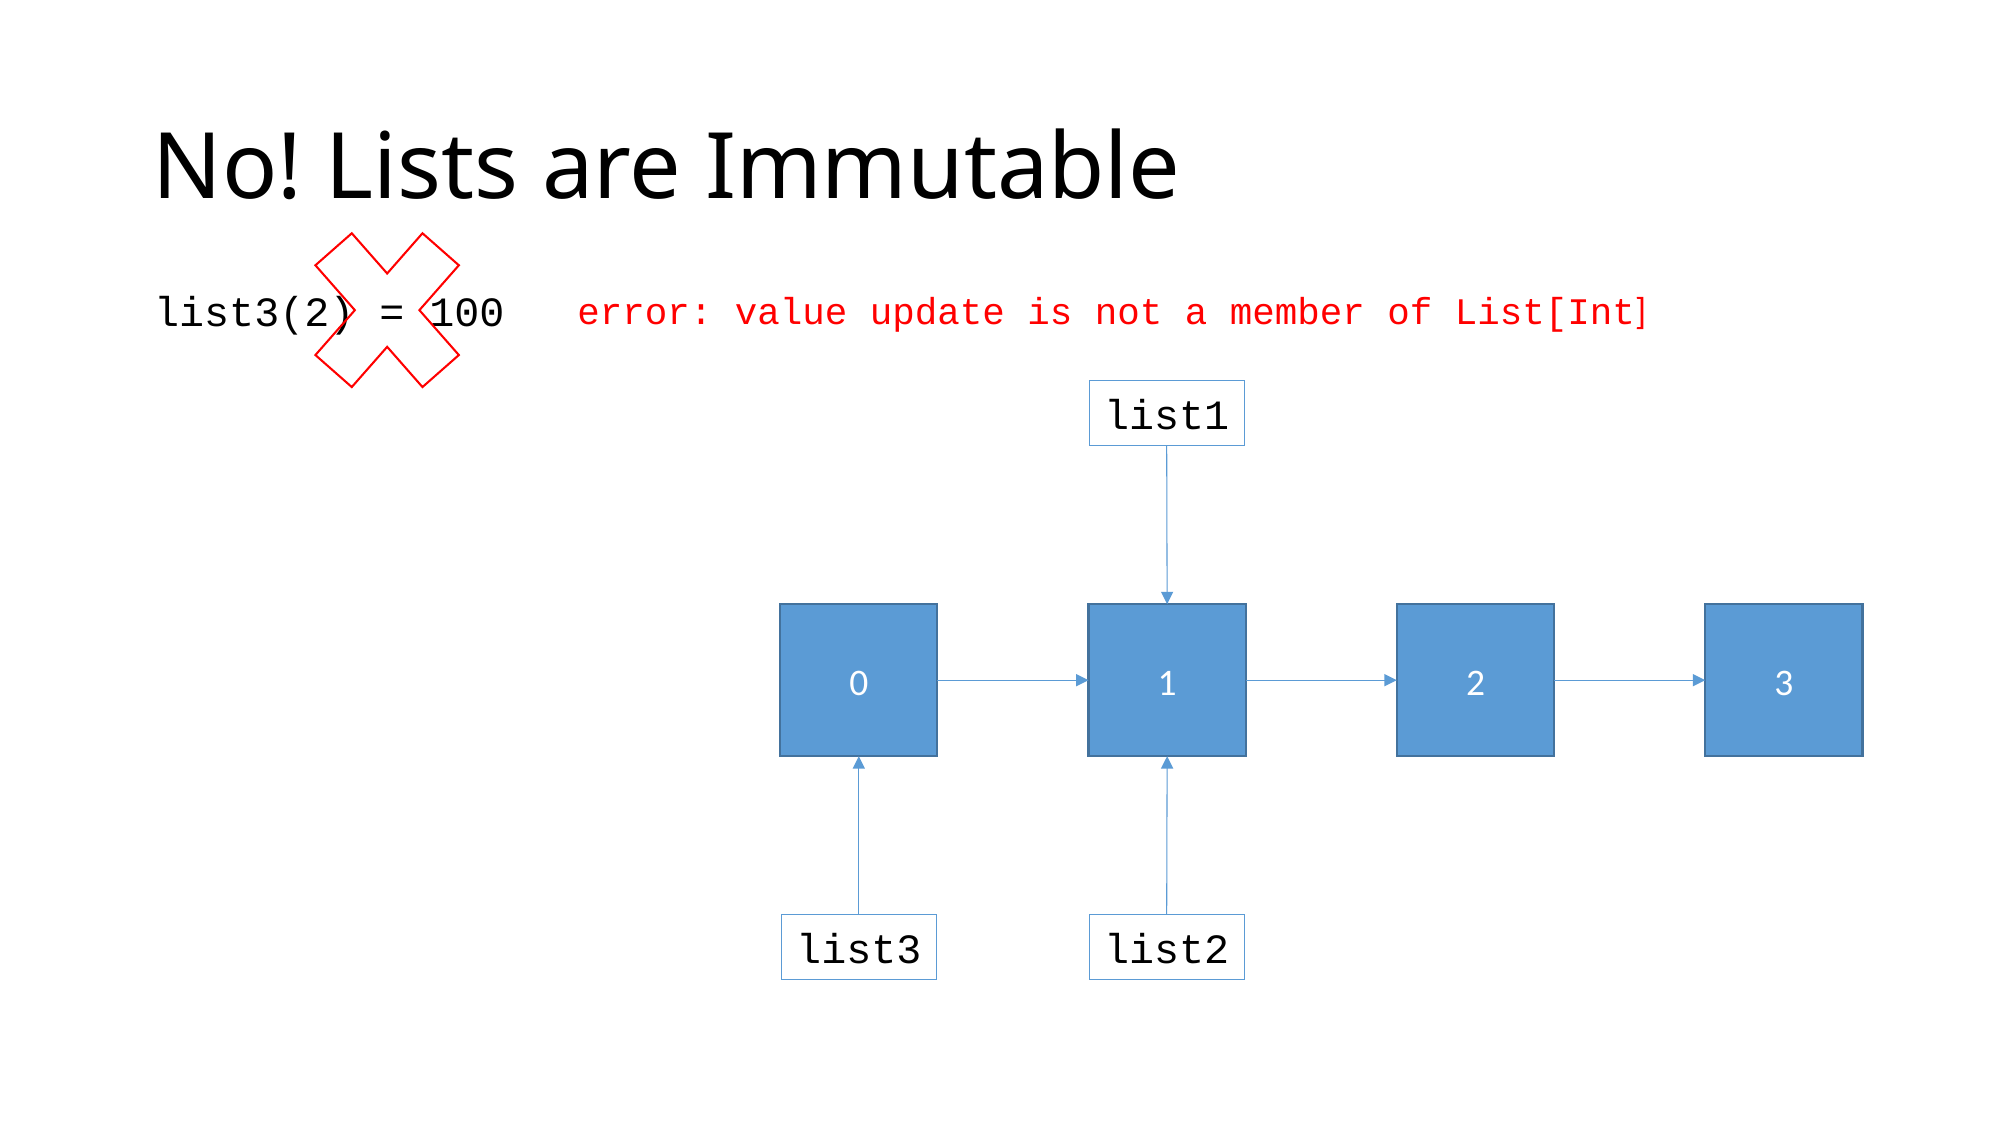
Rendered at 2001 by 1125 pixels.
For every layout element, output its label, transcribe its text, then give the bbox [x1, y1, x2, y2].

text_box list1 [1089, 380, 1245, 446]
text_box list3(2) = 100 [422, 277, 520, 343]
text_box error: value update is not a member of List[Int] [562, 279, 1662, 340]
text_box 3 [1704, 603, 1864, 757]
text_box 2 [1396, 603, 1555, 757]
text_box [313, 231, 461, 389]
text_box list3 [781, 914, 937, 980]
title No! Lists are Immutable [137, 59, 1863, 278]
text_box 0 [779, 603, 938, 757]
text_box list2 [1089, 914, 1245, 980]
text_box 1 [1087, 603, 1247, 757]
text_box list3(2) = 100 [139, 277, 352, 343]
